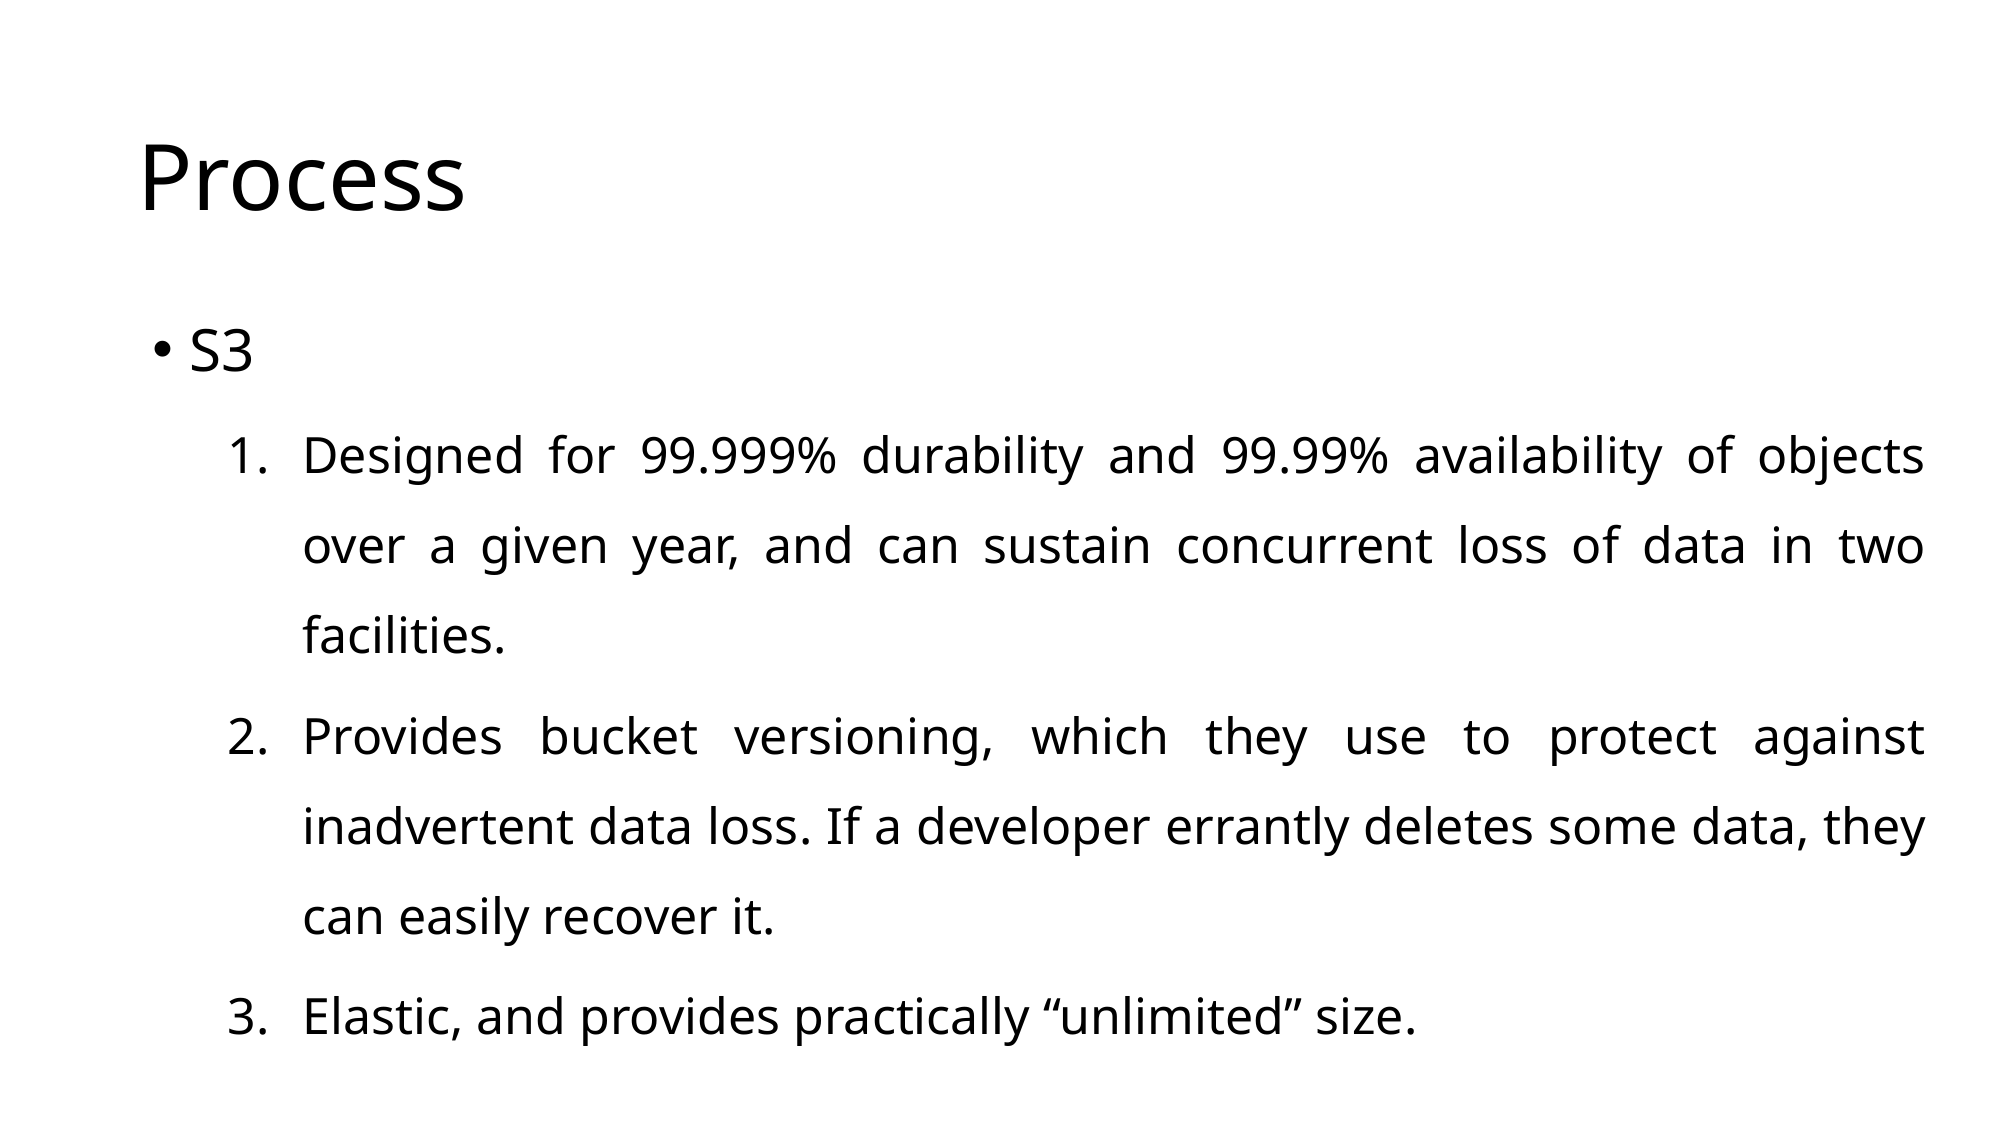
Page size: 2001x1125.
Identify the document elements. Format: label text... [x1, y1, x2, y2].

list S3 Designed for 99.999% durability and 99.99% availability of objects over a given year, and can sustain concurrent loss of data in two facilities. Provides bucket versioning, which they use to protect against inadvertent data loss. If a developer errantly deletes some data, they can easily recover it. Elastic, and provides practically “unlimited” size. [137, 271, 1942, 1086]
text_box Process [122, 111, 483, 237]
